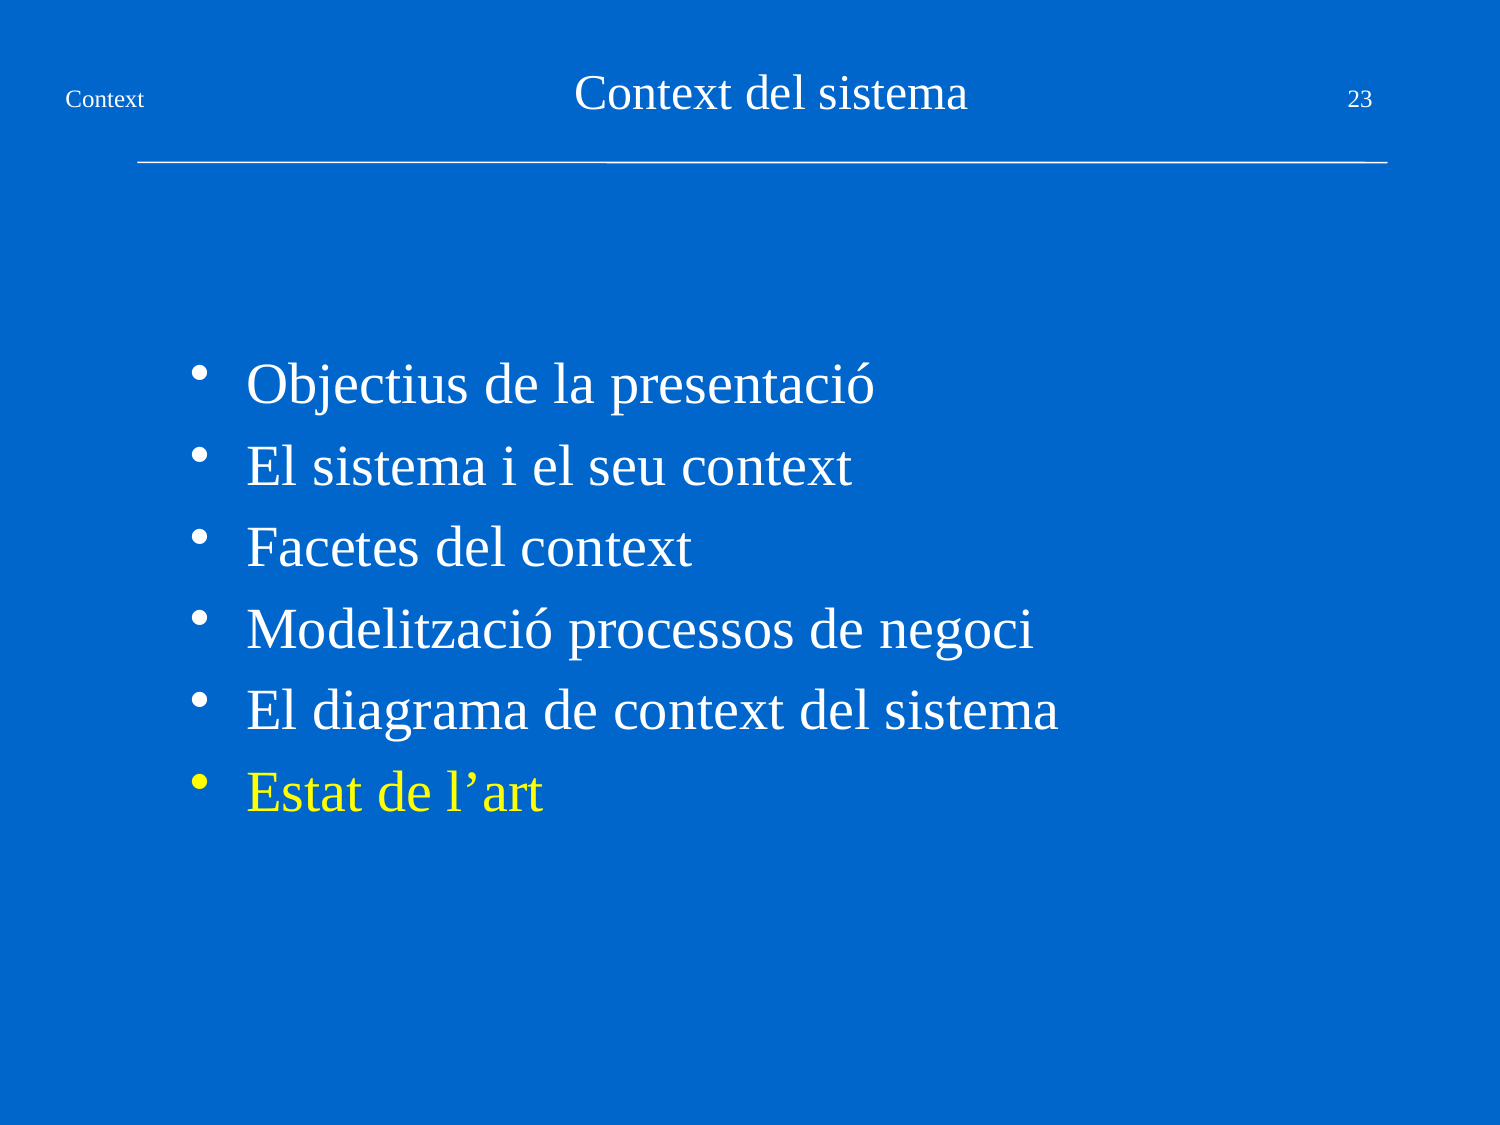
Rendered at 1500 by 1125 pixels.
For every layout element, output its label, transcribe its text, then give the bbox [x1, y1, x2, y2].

list Objectius de la presentació El sistema i el seu context Facetes del context Modelització processos de negoci El diagrama de context del sistema Estat de l’art [174, 337, 1363, 675]
slide_number 23 [1251, 74, 1388, 113]
title Context del sistema [293, 39, 1251, 140]
